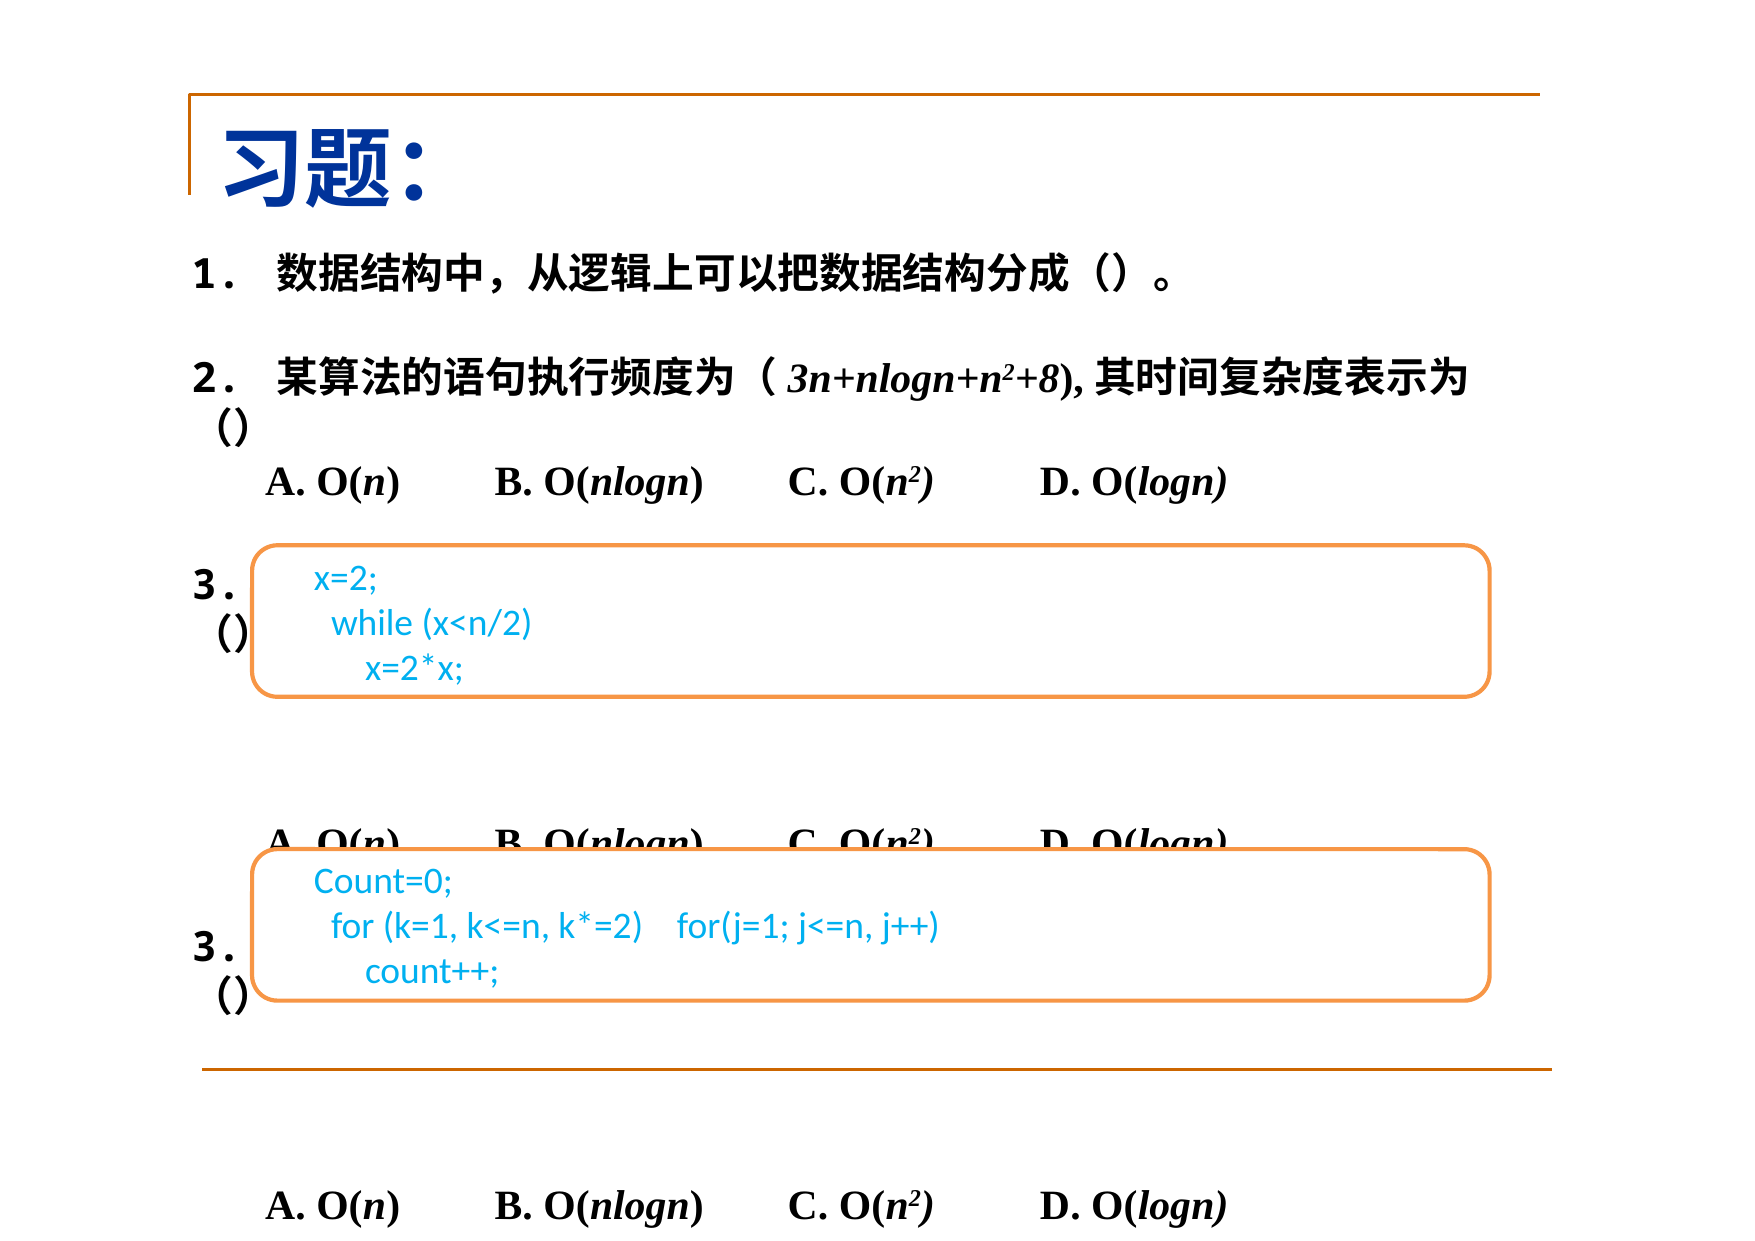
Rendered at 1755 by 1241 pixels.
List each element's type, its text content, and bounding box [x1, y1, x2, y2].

text_box Count=0; for (k=1, k<=n, k*=2) for(j=1; j<=n, j++) count++; [299, 849, 1177, 999]
text_box 1. 数据结构中，从逻辑上可以把数据结构分成（）。 2. 某算法的语句执行频度为（3n+nlogn+n2+8),其时间复杂度表示为（） A. O(n) B. O(nlogn) C. O(n2) D. O(logn) 3. 设n是描述问题规模的非负整数,下面程序段的时间复杂度表示为（） A. O(n) B. O(nlogn) C. O(n2) D. O(logn) 3. 设n是描述问题规模的非负整数,下面程序段的时间复杂度表示为（） A. O(n) B. O(nlogn) C. O(n2) D. O(logn) [189, 245, 1565, 1241]
title 习题： [215, 111, 922, 245]
text_box x=2; while (x<n/2) x=2*x; [299, 545, 1177, 695]
text_box [249, 543, 1492, 699]
text_box [249, 846, 1492, 1003]
